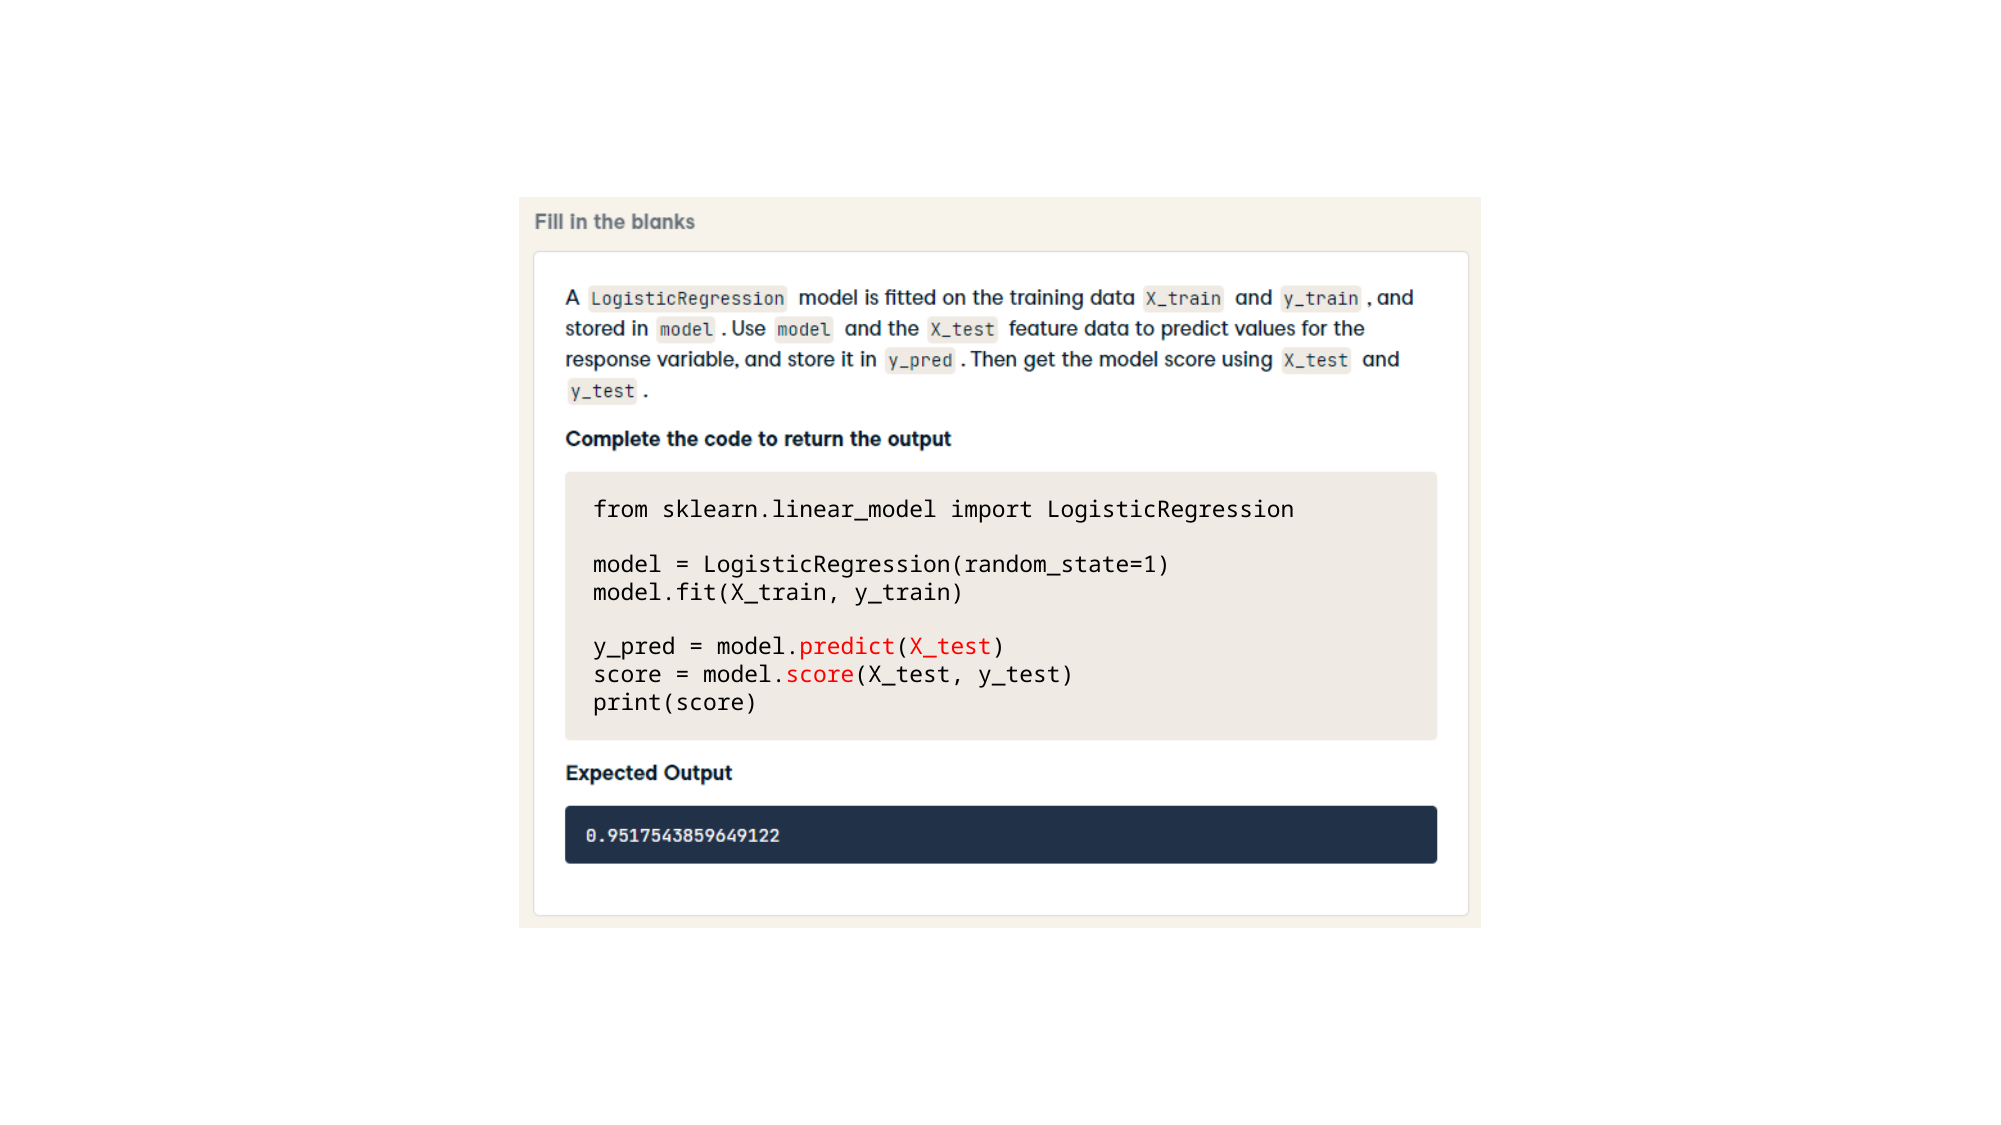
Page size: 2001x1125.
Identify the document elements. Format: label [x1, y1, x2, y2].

text_box [519, 197, 1481, 928]
